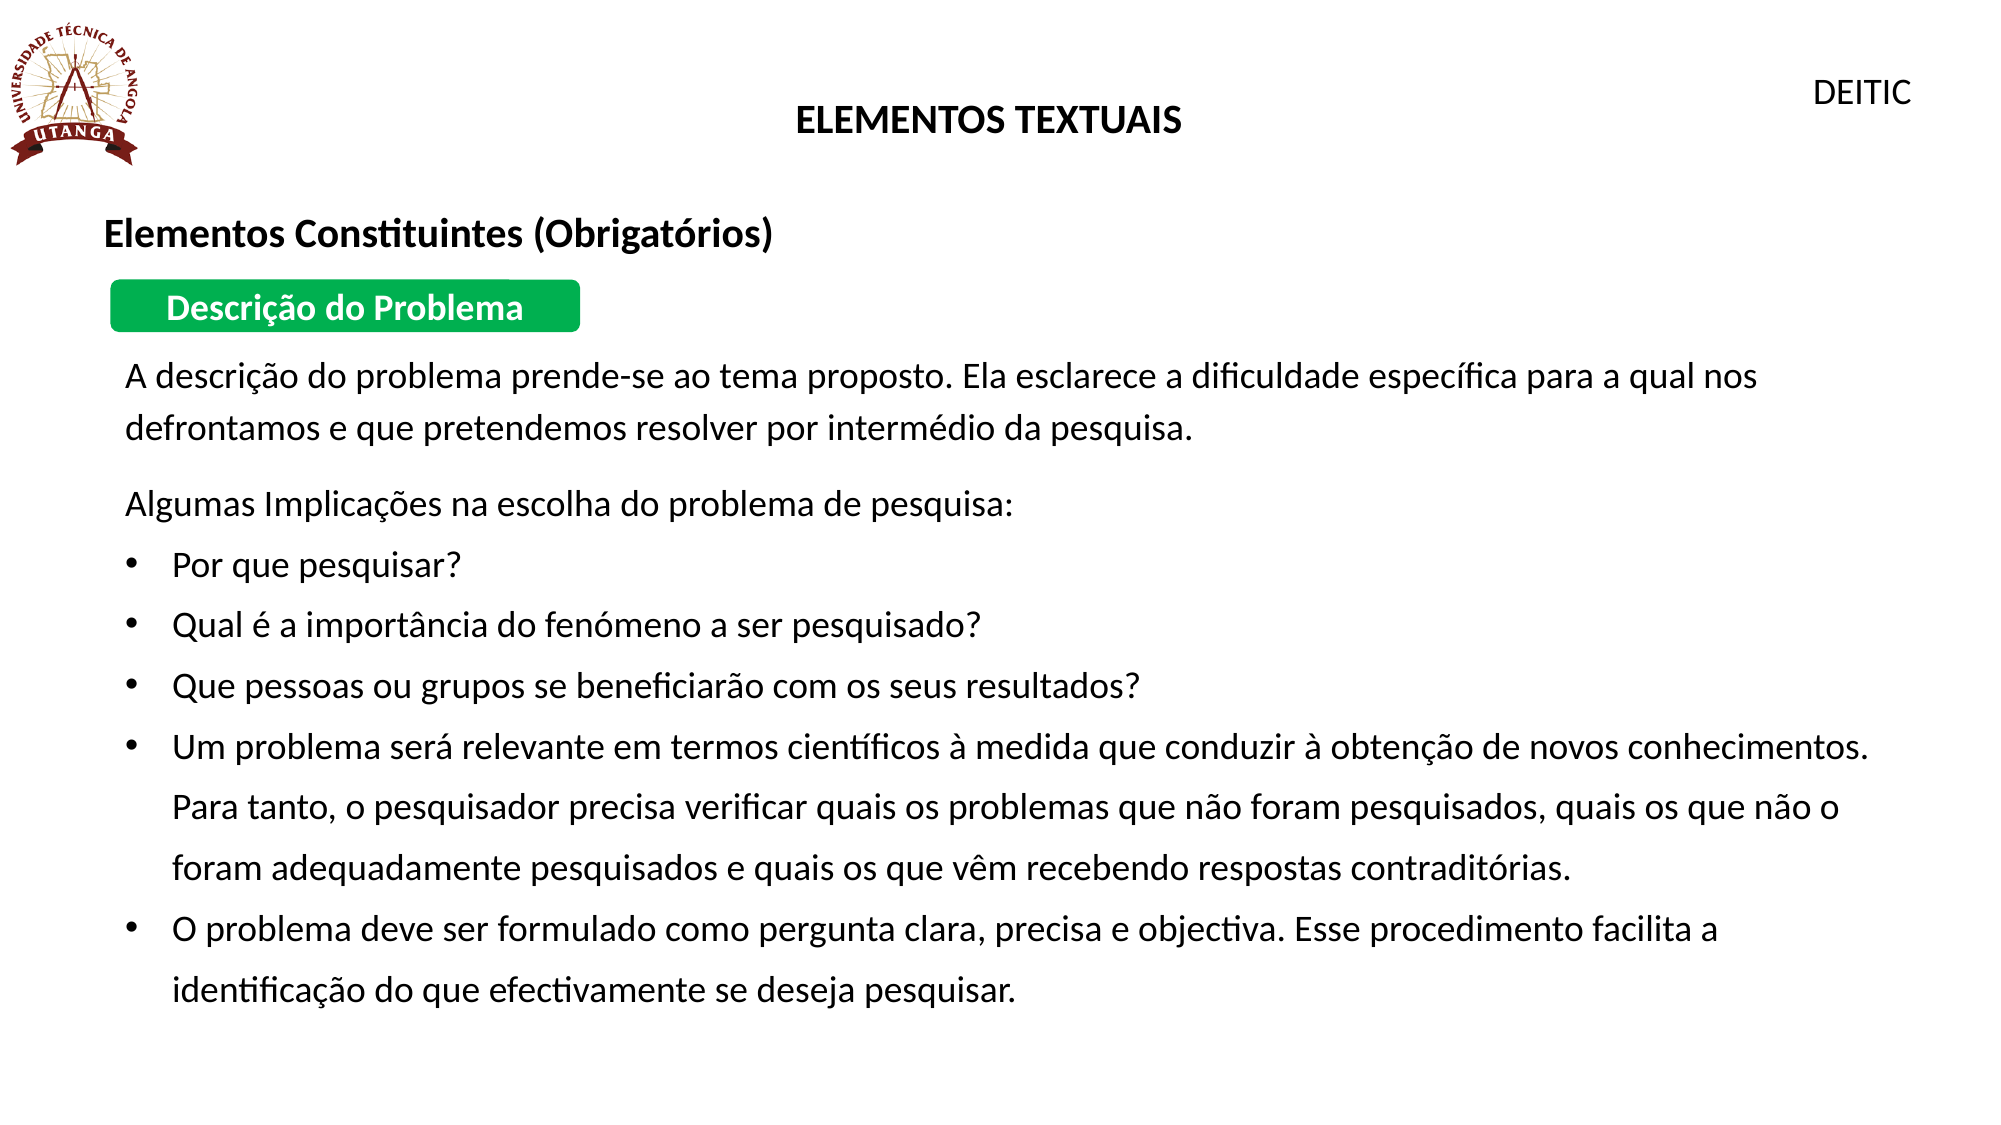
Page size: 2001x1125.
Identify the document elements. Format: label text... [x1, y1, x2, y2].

picture [10, 22, 138, 166]
text_box ELEMENTOS TEXTUAIS [513, 84, 1465, 150]
text_box DEITIC [1798, 59, 1927, 120]
text_box A descrição do problema prende-se ao tema proposto. Ela esclarece a dificuldade específica para a qual nos defrontamos e que pretendemos resolver por intermédio da pesquisa. Algumas Implicações na escolha do problema de pesquisa: Por que pesquisar? Qual é a importância do fenómeno a ser pesquisado? Que pessoas ou grupos se beneficiarão com os seus resultados? Um problema será relevante em termos científicos à medida que conduzir à obtenção de novos conhecimentos. Para tanto, o pesquisador precisa verificar quais os problemas que não foram pesquisados, quais os que não o foram adequadamente pesquisados e quais os que vêm recebendo respostas contraditórias. O problema deve ser formulado como pergunta clara, precisa e objectiva. Esse procedimento facilita a identificação do que efectivamente se deseja pesquisar. [110, 337, 1903, 1017]
text_box Descrição do Problema [109, 278, 582, 334]
text_box Elementos Constituintes (Obrigatórios) [88, 198, 1041, 314]
